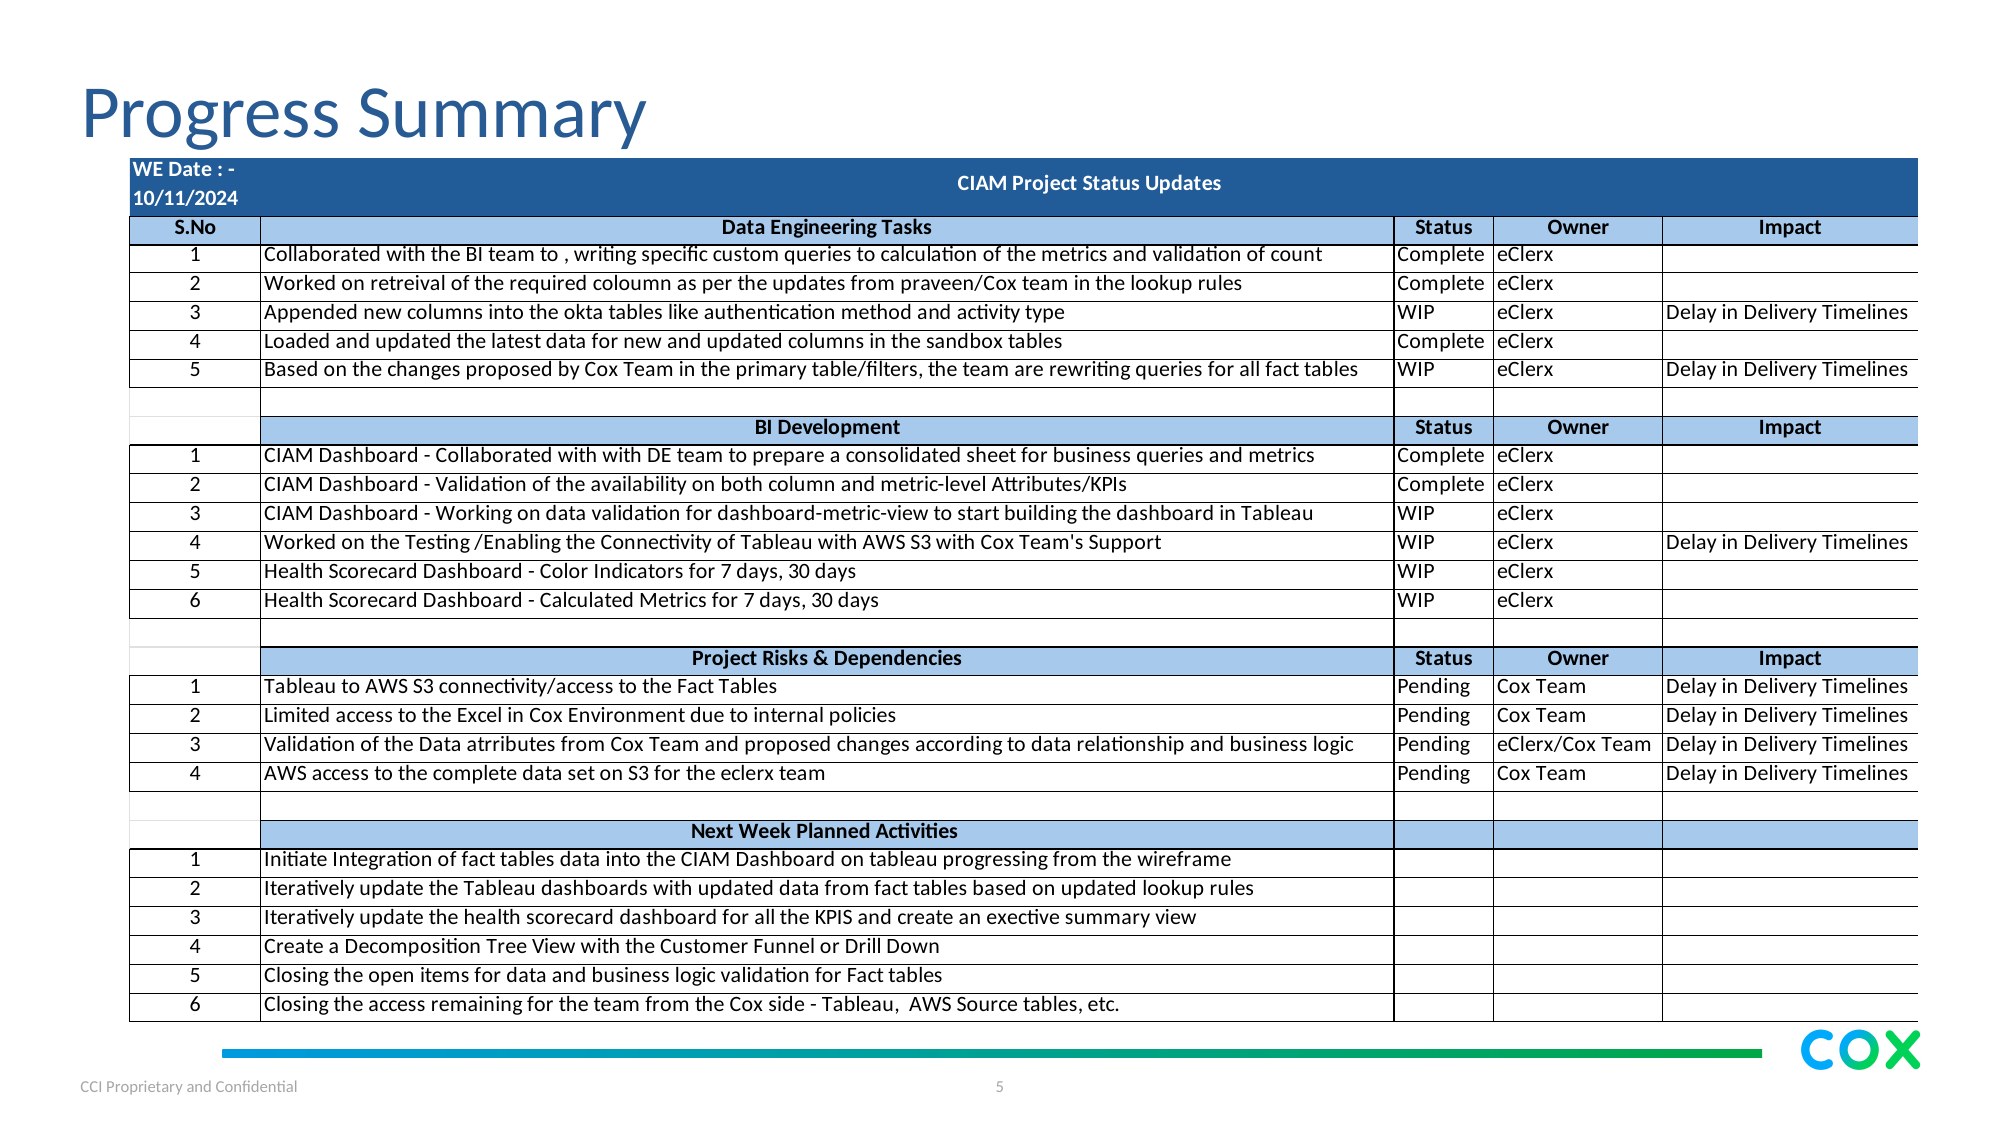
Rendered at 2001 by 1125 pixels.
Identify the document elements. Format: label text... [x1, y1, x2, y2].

picture [1798, 1026, 1922, 1073]
footer CCI Proprietary and Confidential [80, 1068, 322, 1103]
title Progress Summary [81, 27, 1919, 175]
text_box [128, 157, 1919, 1023]
